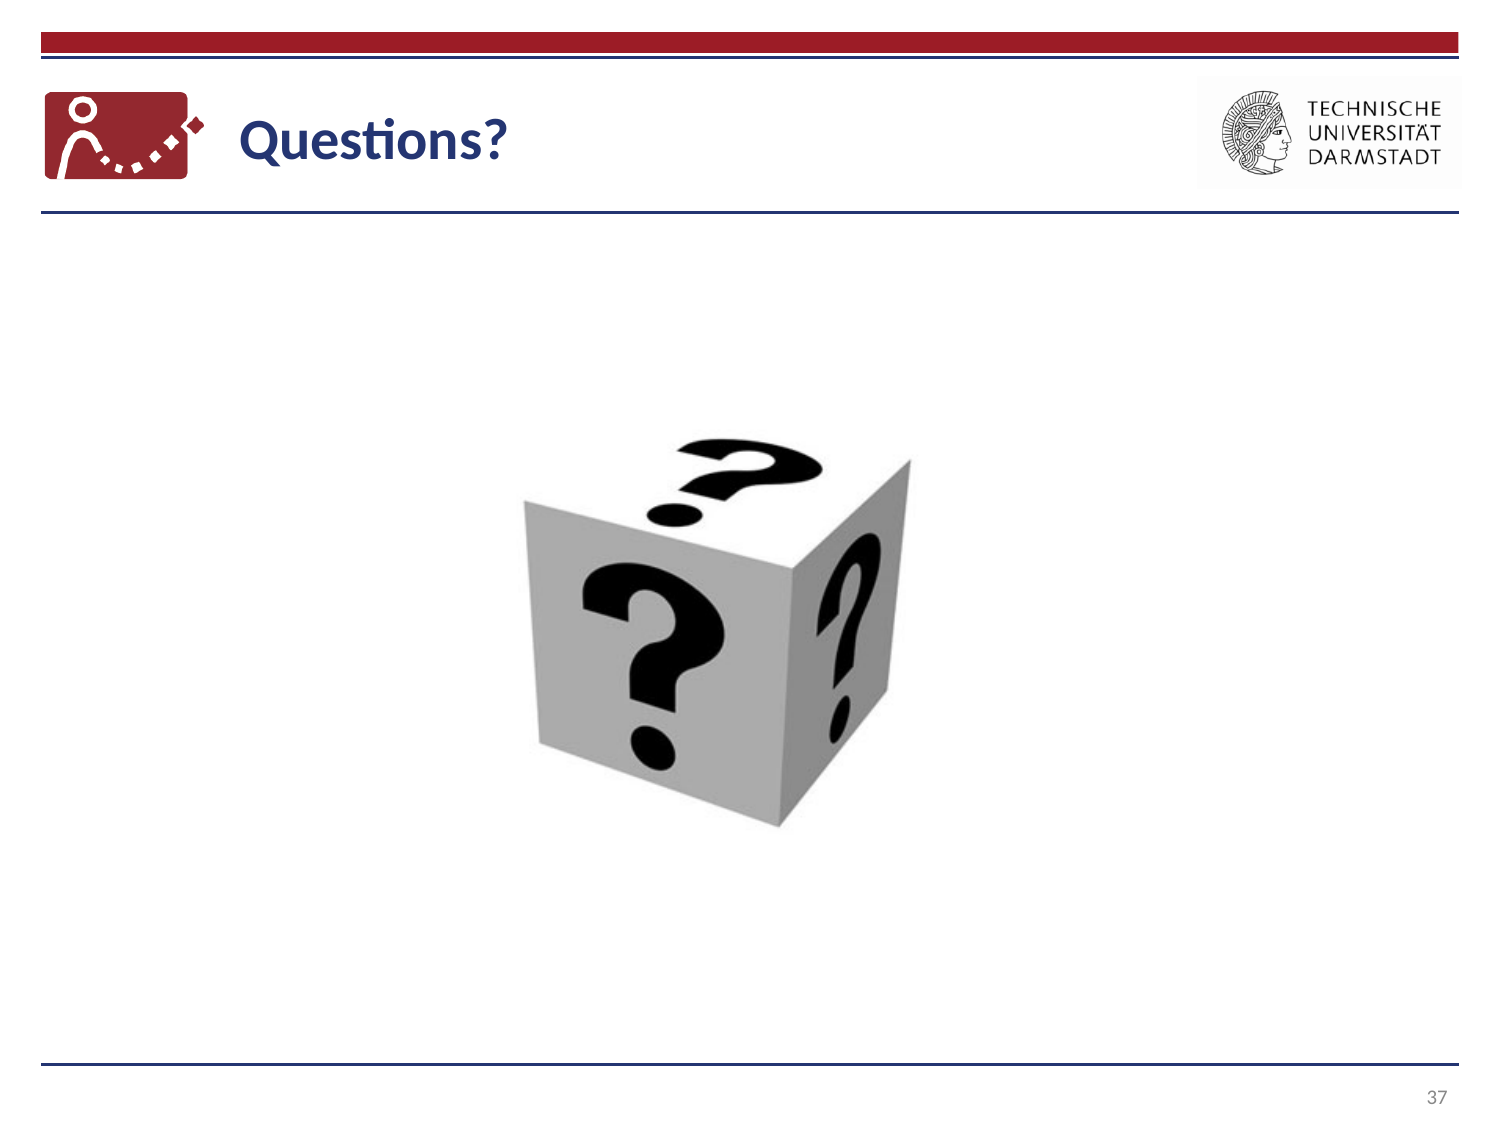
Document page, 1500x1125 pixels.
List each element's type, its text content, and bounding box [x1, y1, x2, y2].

picture [1199, 76, 1462, 189]
title Questions? [224, 70, 1199, 202]
picture [492, 379, 931, 850]
slide_number 37 [1389, 1079, 1463, 1114]
picture [44, 92, 204, 185]
